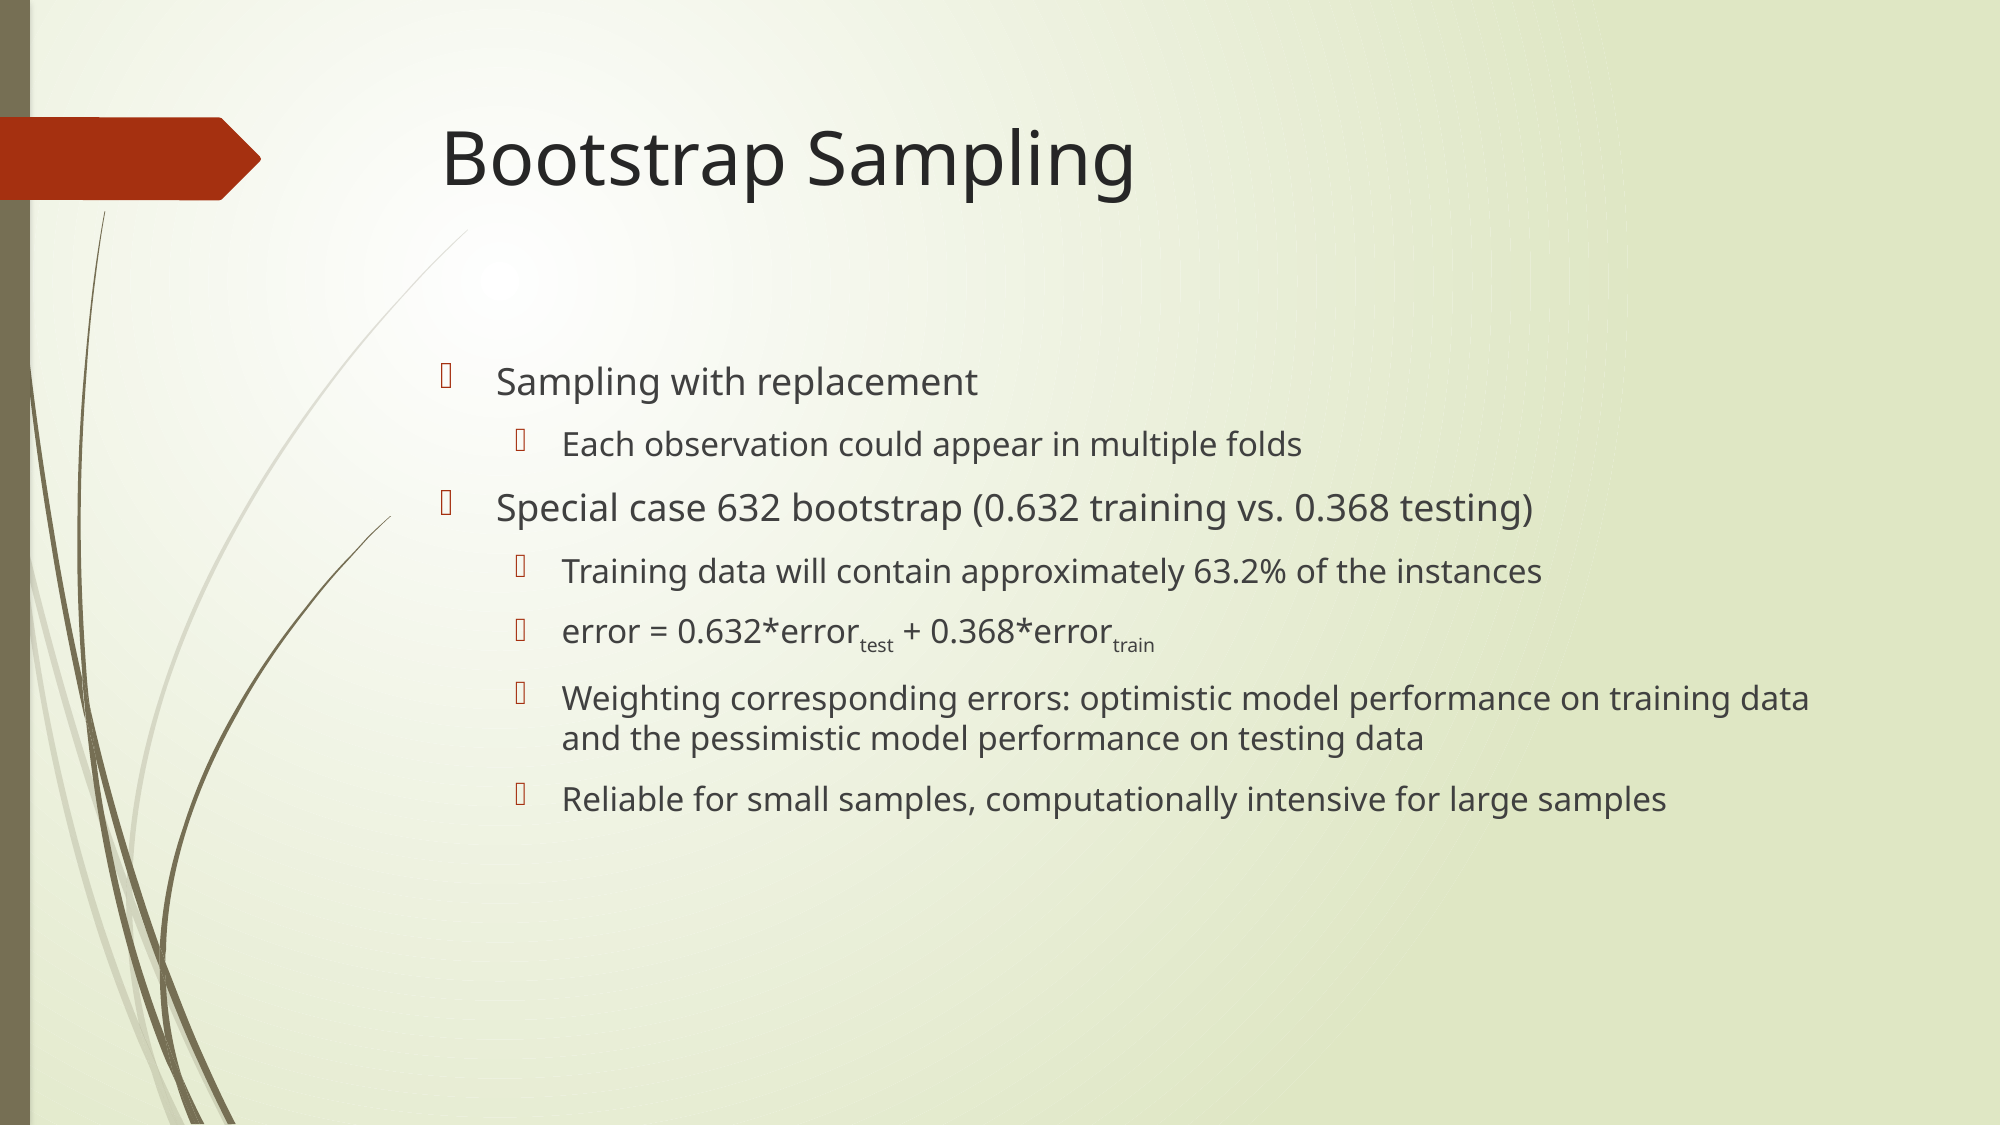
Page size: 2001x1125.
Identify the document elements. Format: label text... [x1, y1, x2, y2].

title Bootstrap Sampling [425, 102, 1888, 313]
list Sampling with replacement Each observation could appear in multiple folds Special case 632 bootstrap (0.632 training vs. 0.368 testing) Training data will contain approximately 63.2% of the instances error = 0.632*errortest + 0.368*errortrain Weighting corresponding errors: optimistic model performance on training data and the pessimistic model performance on testing data Reliable for small samples, computationally intensive for large samples [424, 350, 1888, 970]
